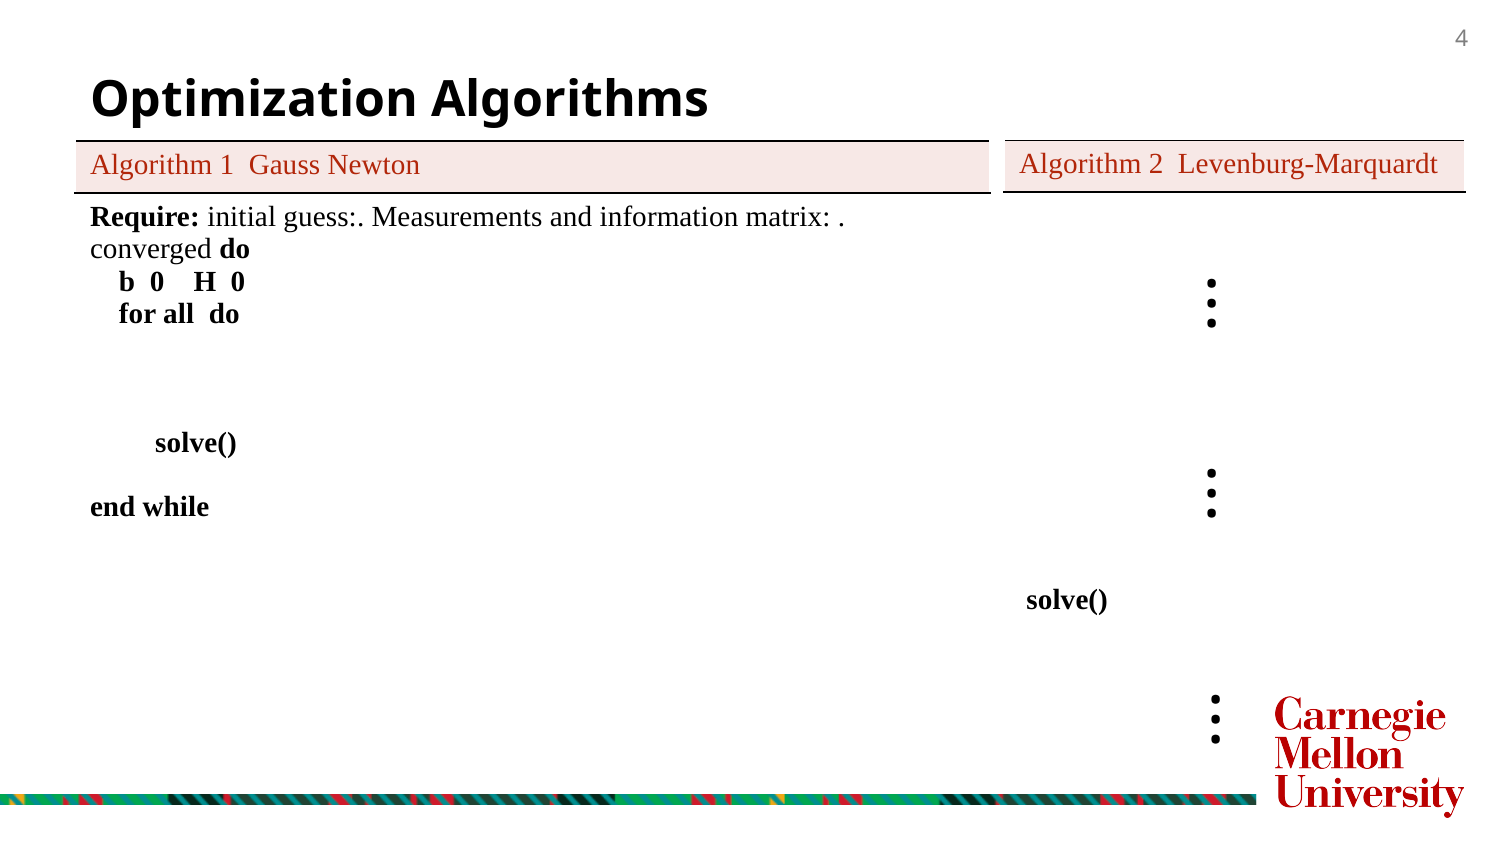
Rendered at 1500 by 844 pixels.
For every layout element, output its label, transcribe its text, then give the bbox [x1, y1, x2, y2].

title Optimization Algorithms [75, 59, 1425, 160]
picture [0, 794, 1257, 805]
picture [1275, 696, 1465, 818]
text_box ⁝ [1191, 669, 1235, 764]
text_box ⁝ [1188, 443, 1232, 539]
text_box ⁝ [1188, 253, 1232, 349]
